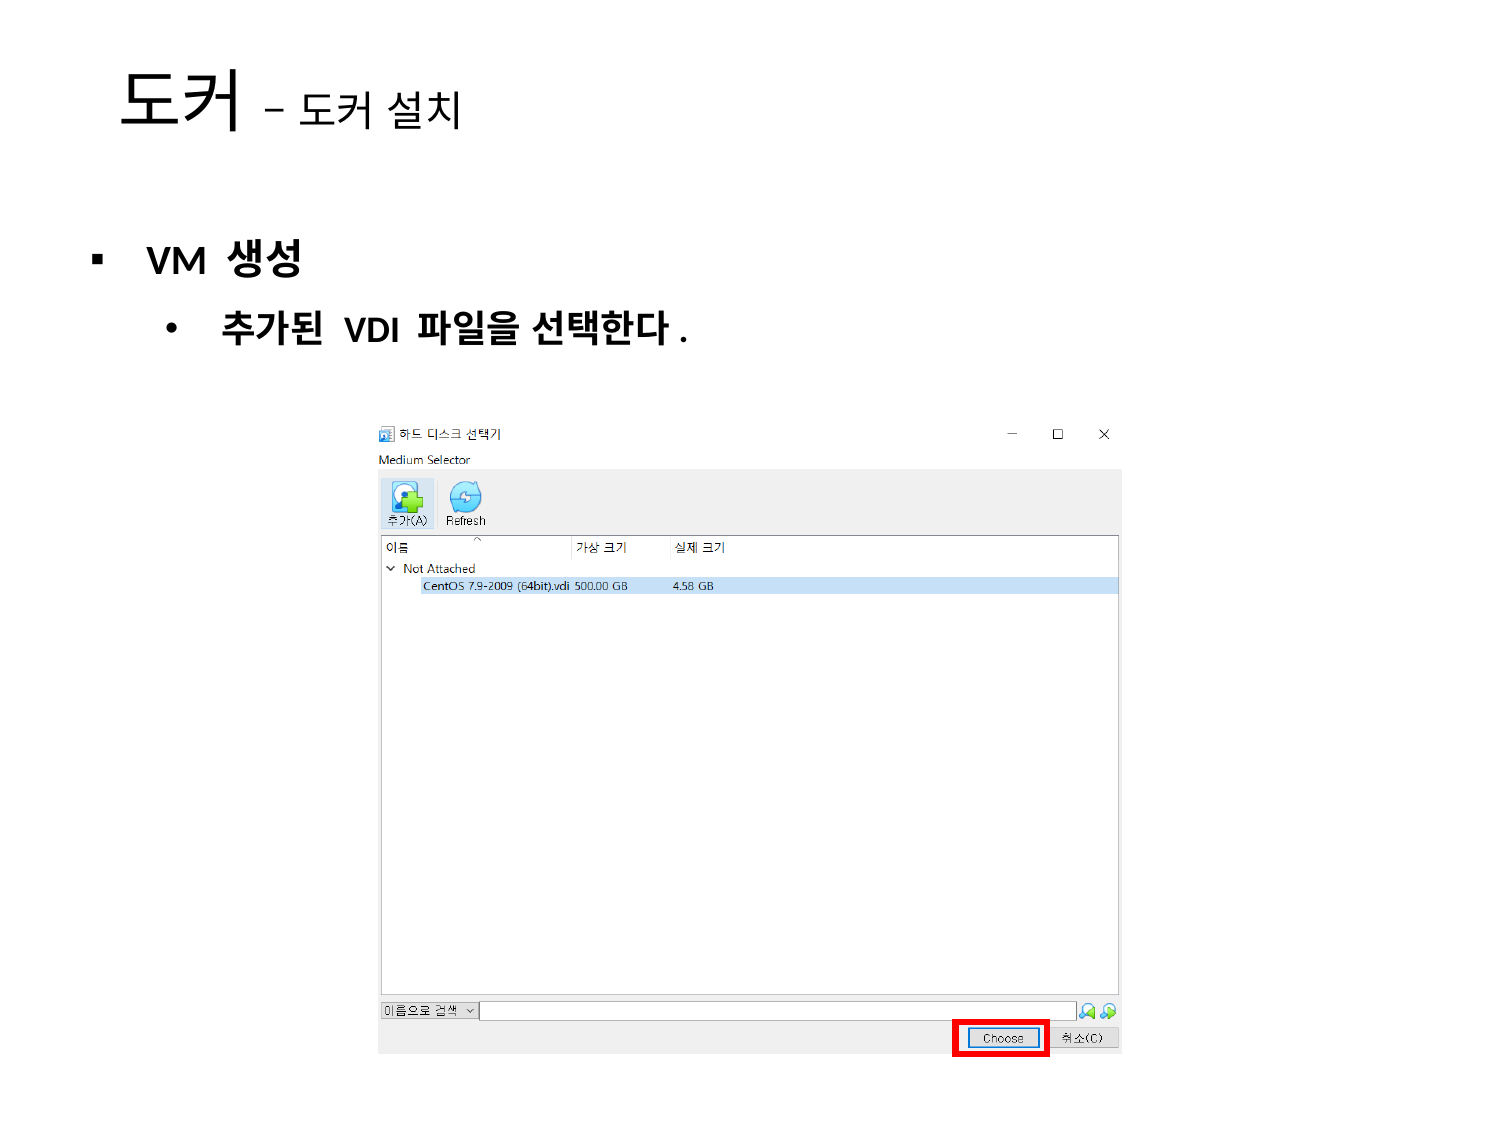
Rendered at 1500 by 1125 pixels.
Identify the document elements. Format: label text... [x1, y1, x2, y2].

list VM 생성 추가된 VDI 파일을 선택한다. [75, 200, 1425, 420]
picture [378, 426, 1122, 1054]
title 도커 – 도커 설치 [103, 59, 1397, 200]
